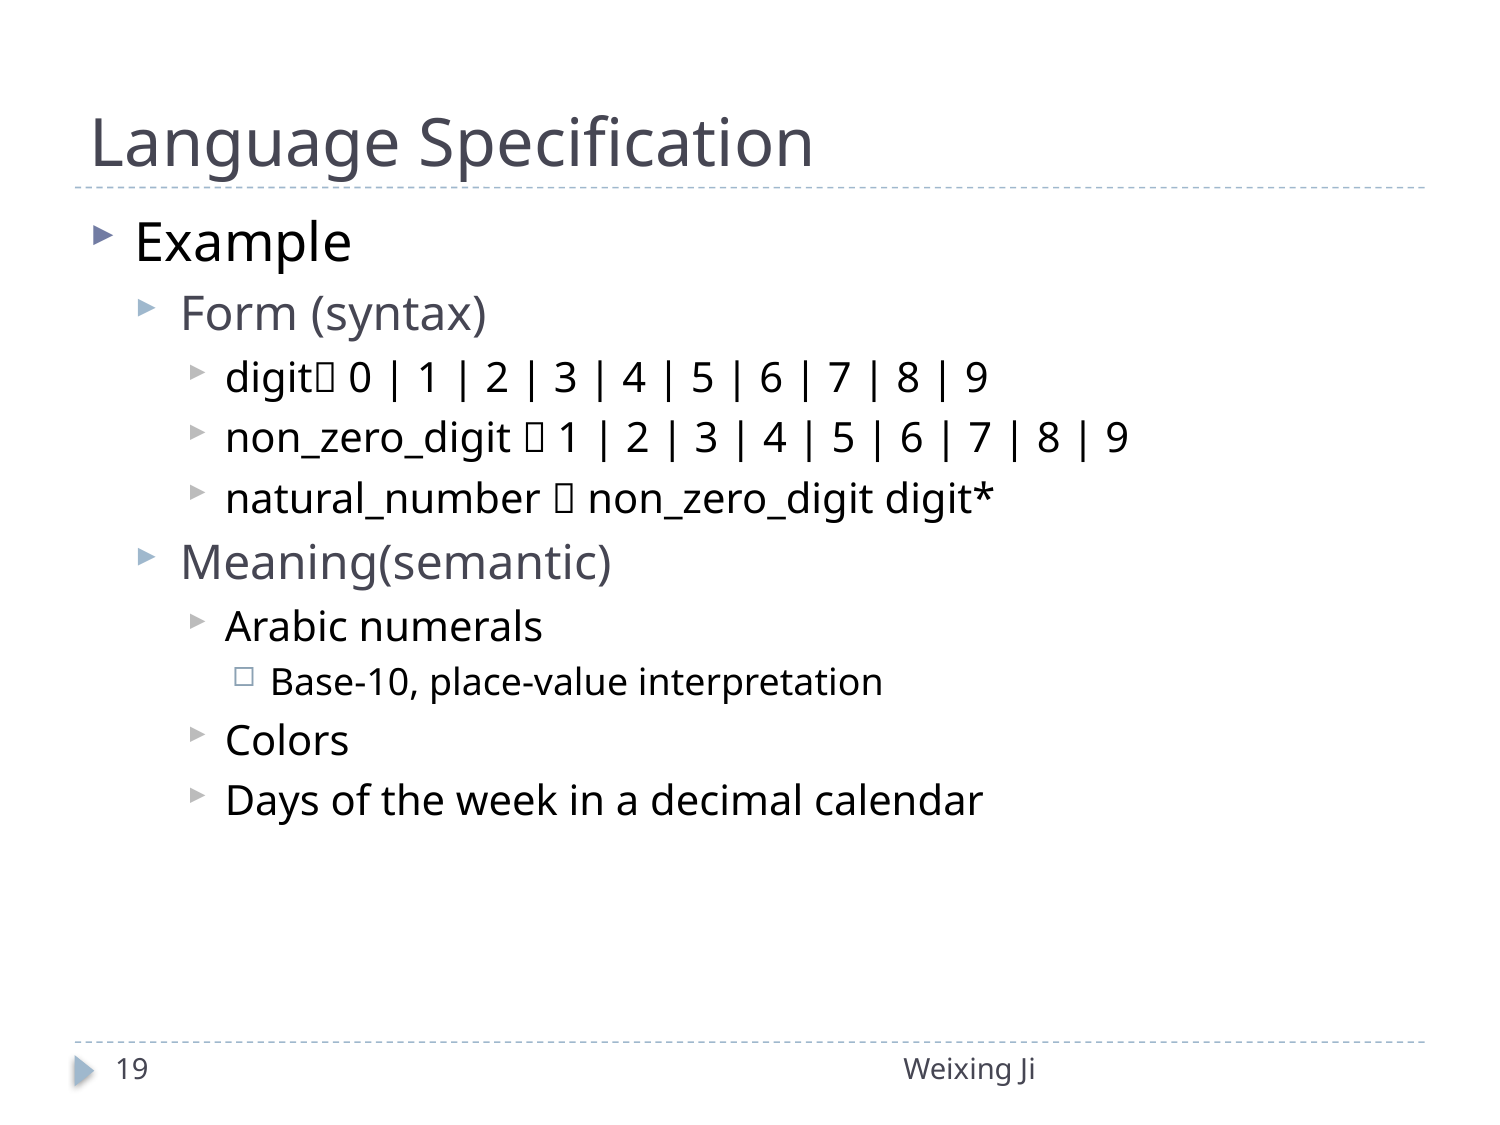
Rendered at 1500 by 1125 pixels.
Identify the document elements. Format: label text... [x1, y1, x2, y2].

slide_number 19 [100, 1042, 426, 1103]
list Example Form (syntax) digit 0 | 1 | 2 | 3 | 4 | 5 | 6 | 7 | 8 | 9 non_zero_digit  1 | 2 | 3 | 4 | 5 | 6 | 7 | 8 | 9 natural_number  non_zero_digit digit* Meaning(semantic) Arabic numerals Base-10, place-value interpretation Colors Days of the week in a decimal calendar [75, 200, 1425, 1010]
footer Weixing Ji [475, 1042, 1051, 1103]
title Language Specification [75, 24, 1425, 188]
